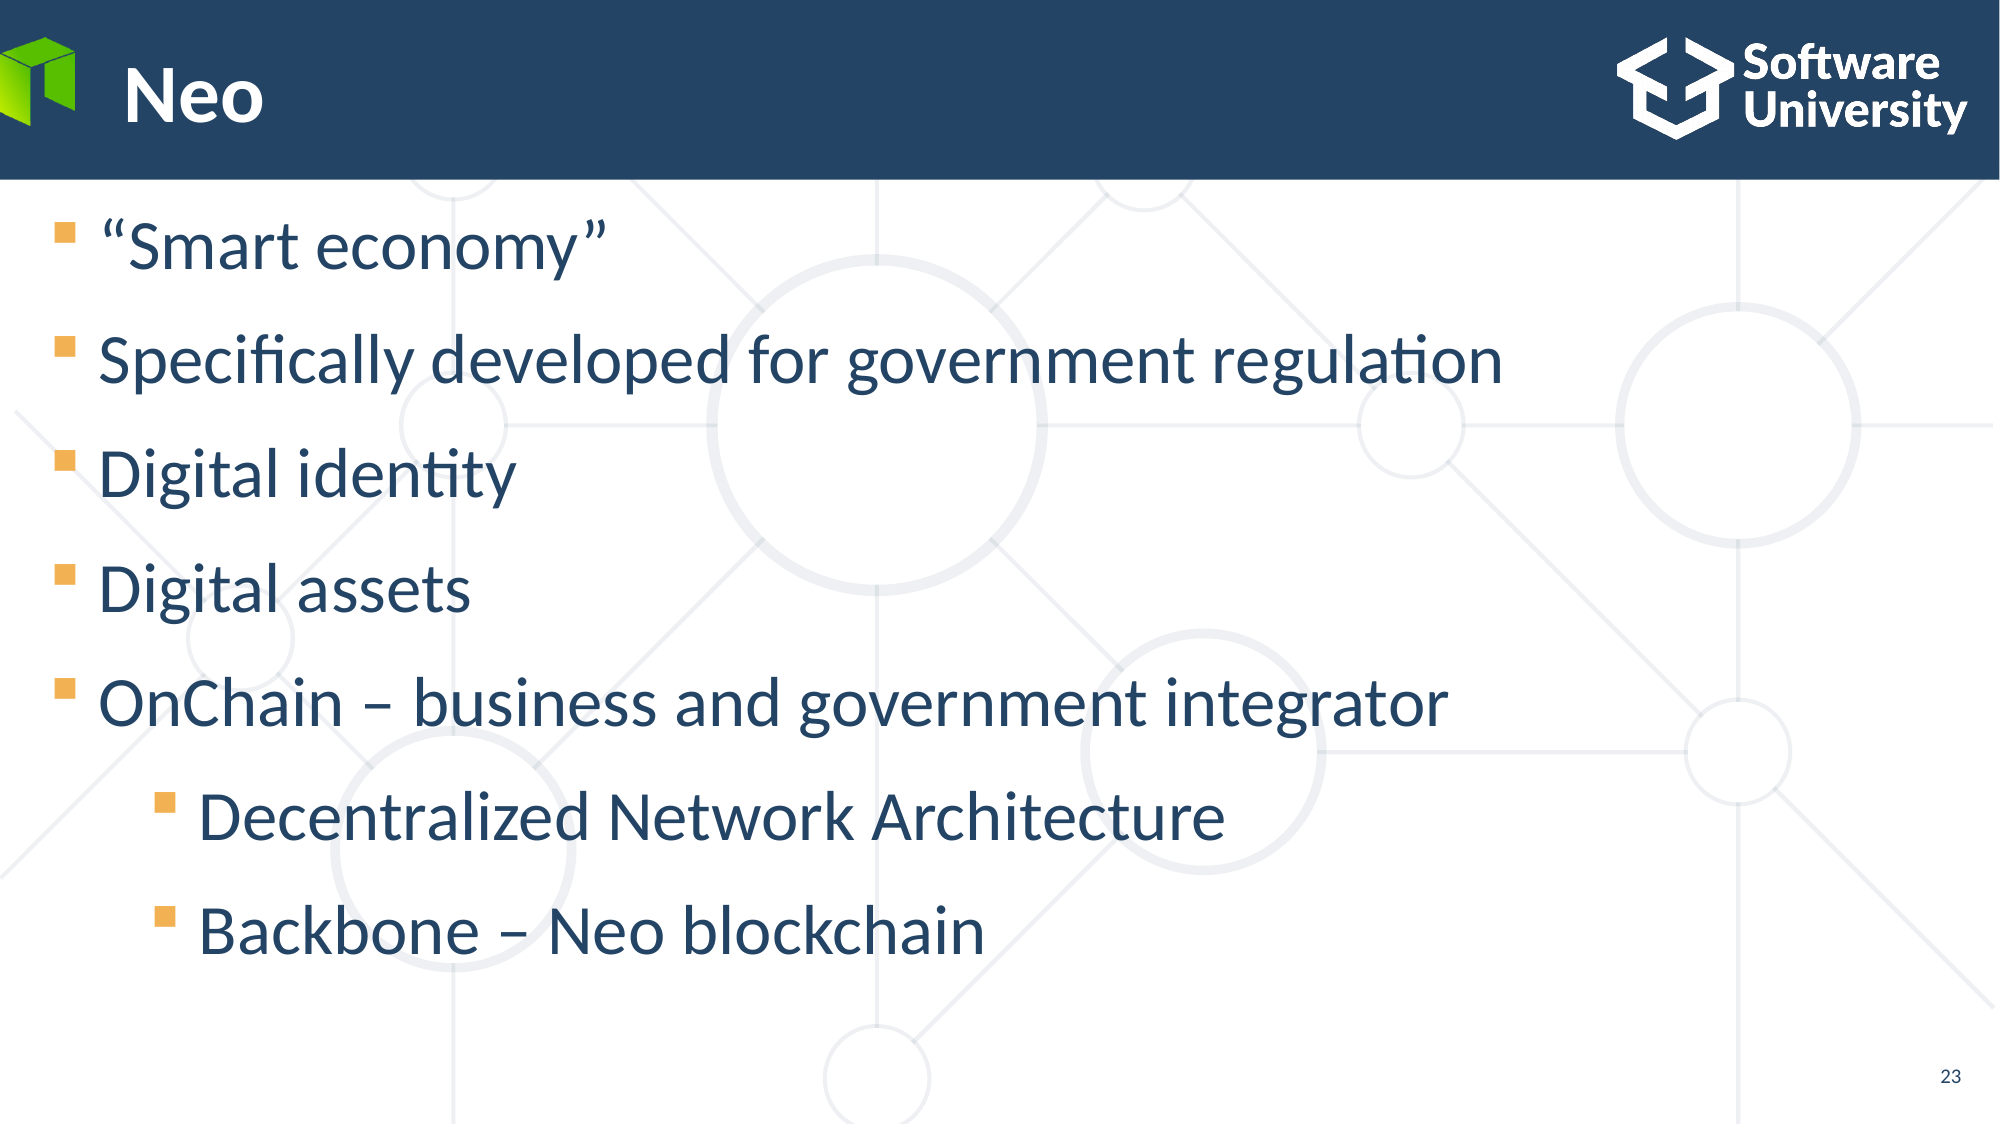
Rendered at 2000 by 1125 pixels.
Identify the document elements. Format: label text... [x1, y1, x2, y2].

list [0, 37, 75, 127]
picture [1617, 37, 1968, 140]
title Neo [31, 16, 1591, 162]
text_box “Smart economy” Specifically developed for government regulation Digital identity Digital assets OnChain – business and government integrator Decentralized Network Architecture Backbone – Neo blockchain [31, 188, 1968, 1103]
